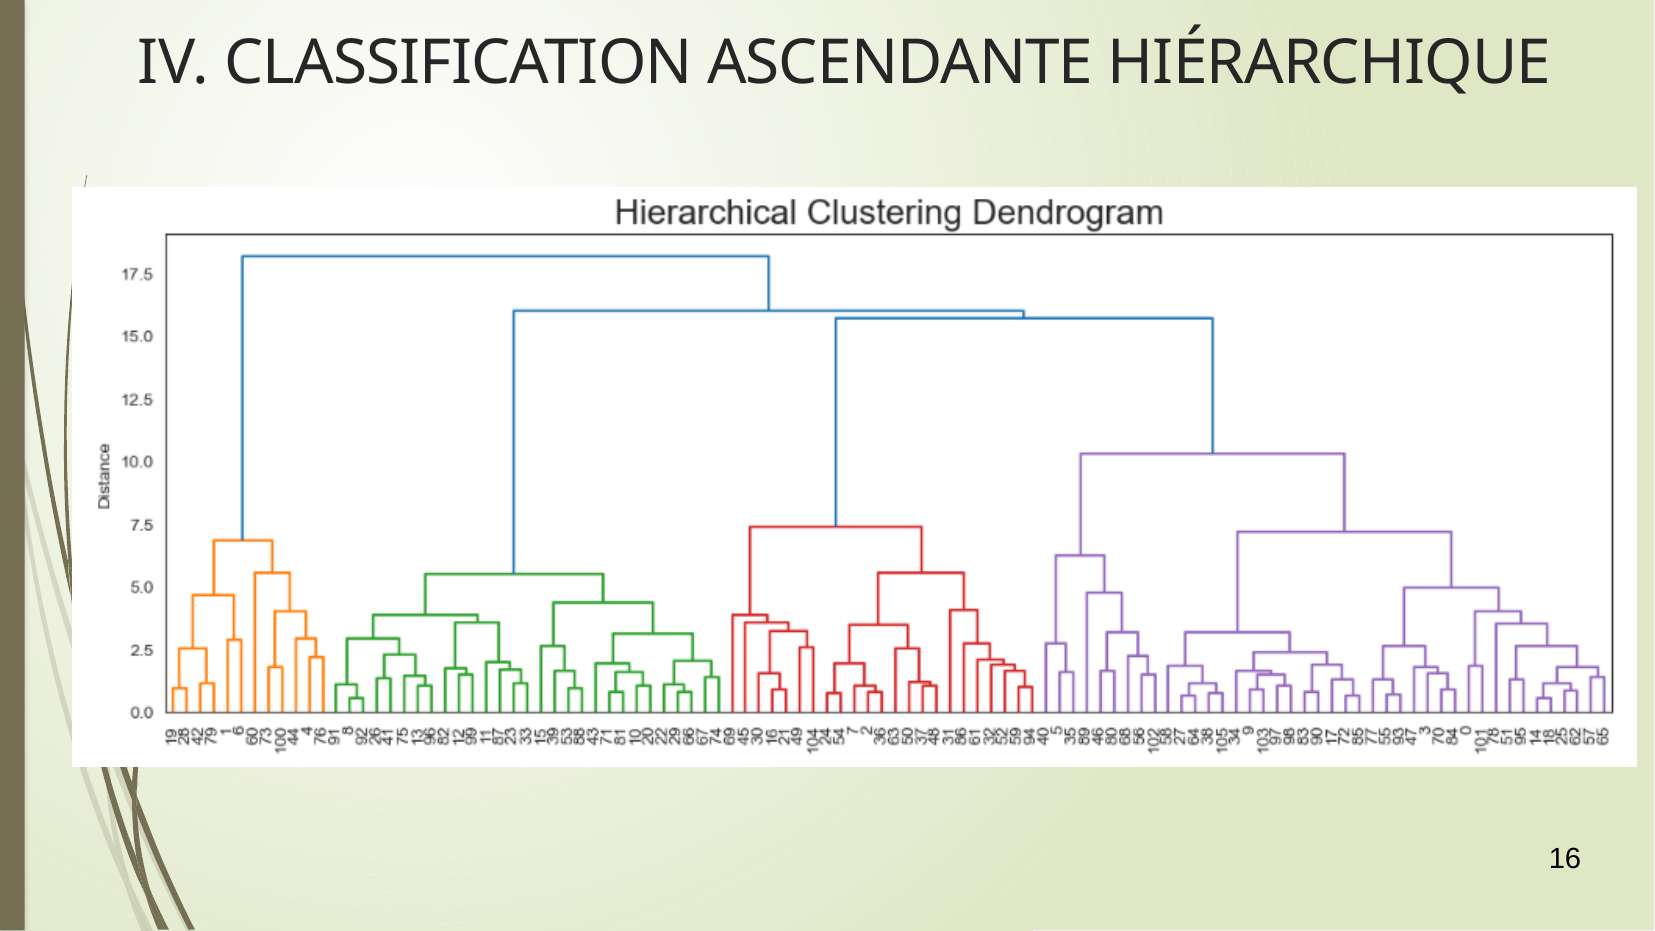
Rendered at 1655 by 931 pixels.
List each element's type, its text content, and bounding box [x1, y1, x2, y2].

picture [71, 186, 1637, 768]
text_box 16 [1546, 836, 1590, 874]
text_box IV. CLASSIFICATION ASCENDANTE HIÉRARCHIQUE [27, 19, 1615, 97]
